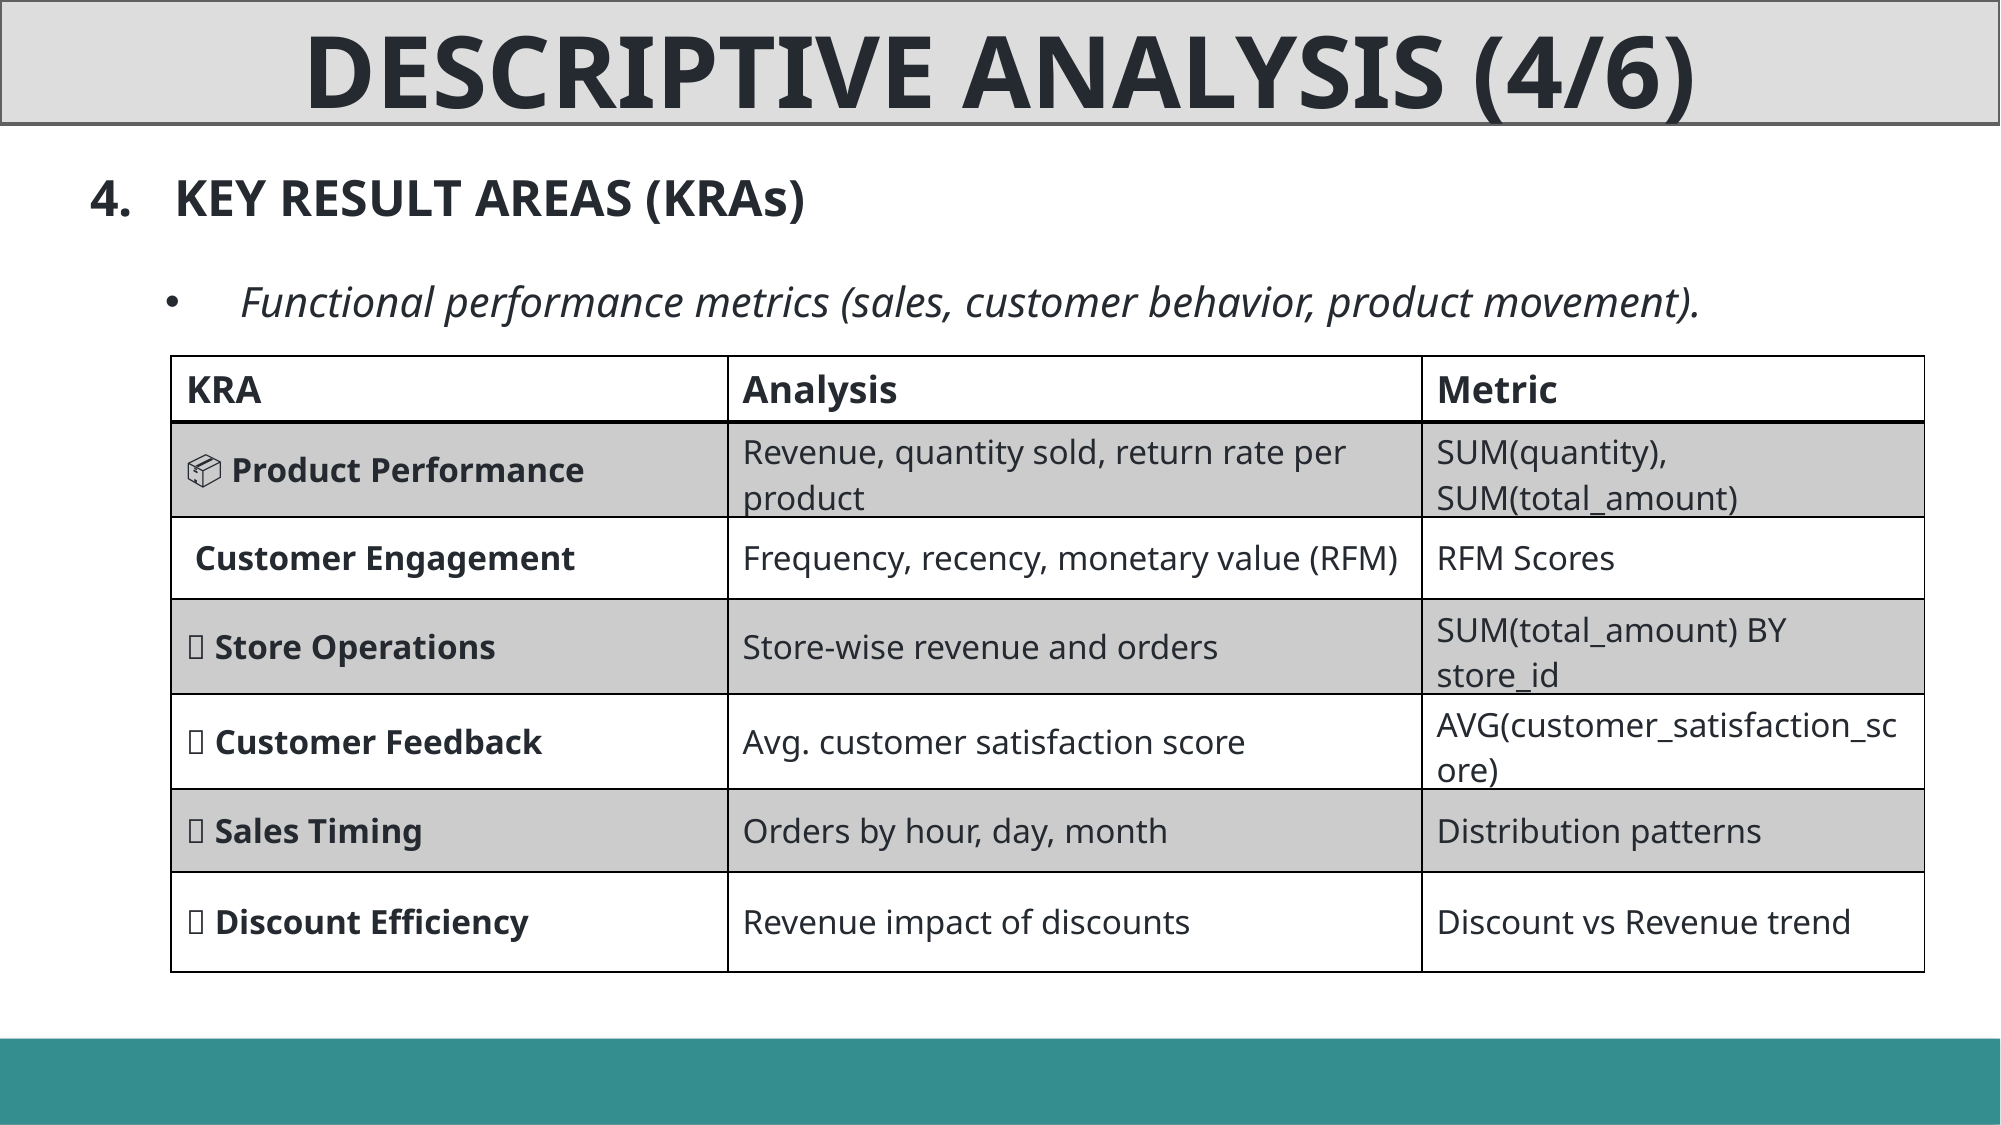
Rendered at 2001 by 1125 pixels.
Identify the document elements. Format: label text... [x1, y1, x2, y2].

table_cell 📆 Sales Timing [172, 790, 727, 871]
table_cell RFM Scores [1423, 518, 1924, 598]
table_cell 💸 Discount Efficiency [172, 873, 727, 971]
text_box KEY RESULT AREAS (KRAs) Functional performance metrics (sales, customer behavior, product movement). [75, 158, 1925, 334]
table_header Analysis [729, 357, 1421, 420]
text_box DESCRIPTIVE ANALYSIS (4/6) [0, 0, 2000, 126]
table_cell Revenue, quantity sold, return rate per product [729, 424, 1421, 516]
table_cell Frequency, recency, monetary value (RFM) [729, 518, 1421, 598]
table_cell Revenue impact of discounts [729, 873, 1421, 971]
table_cell 🧑‍💼 Customer Engagement [172, 518, 727, 598]
table_cell 📍 Store Operations [172, 600, 727, 693]
table_cell SUM(total_amount) BY store_id [1423, 600, 1924, 693]
table_cell SUM(quantity), SUM(total_amount) [1423, 424, 1924, 516]
table_cell Store-wise revenue and orders [729, 600, 1421, 693]
table_cell Distribution patterns [1423, 790, 1924, 871]
table_header KRA [172, 357, 727, 420]
table_cell Discount vs Revenue trend [1423, 873, 1924, 971]
table_header Metric [1423, 357, 1924, 420]
table_cell 📦 Product Performance [172, 424, 727, 516]
table_cell 💬 Customer Feedback [172, 695, 727, 788]
table_cell AVG(customer_satisfaction_score) [1423, 695, 1924, 788]
table_cell Avg. customer satisfaction score [729, 695, 1421, 788]
table_cell Orders by hour, day, month [729, 790, 1421, 871]
